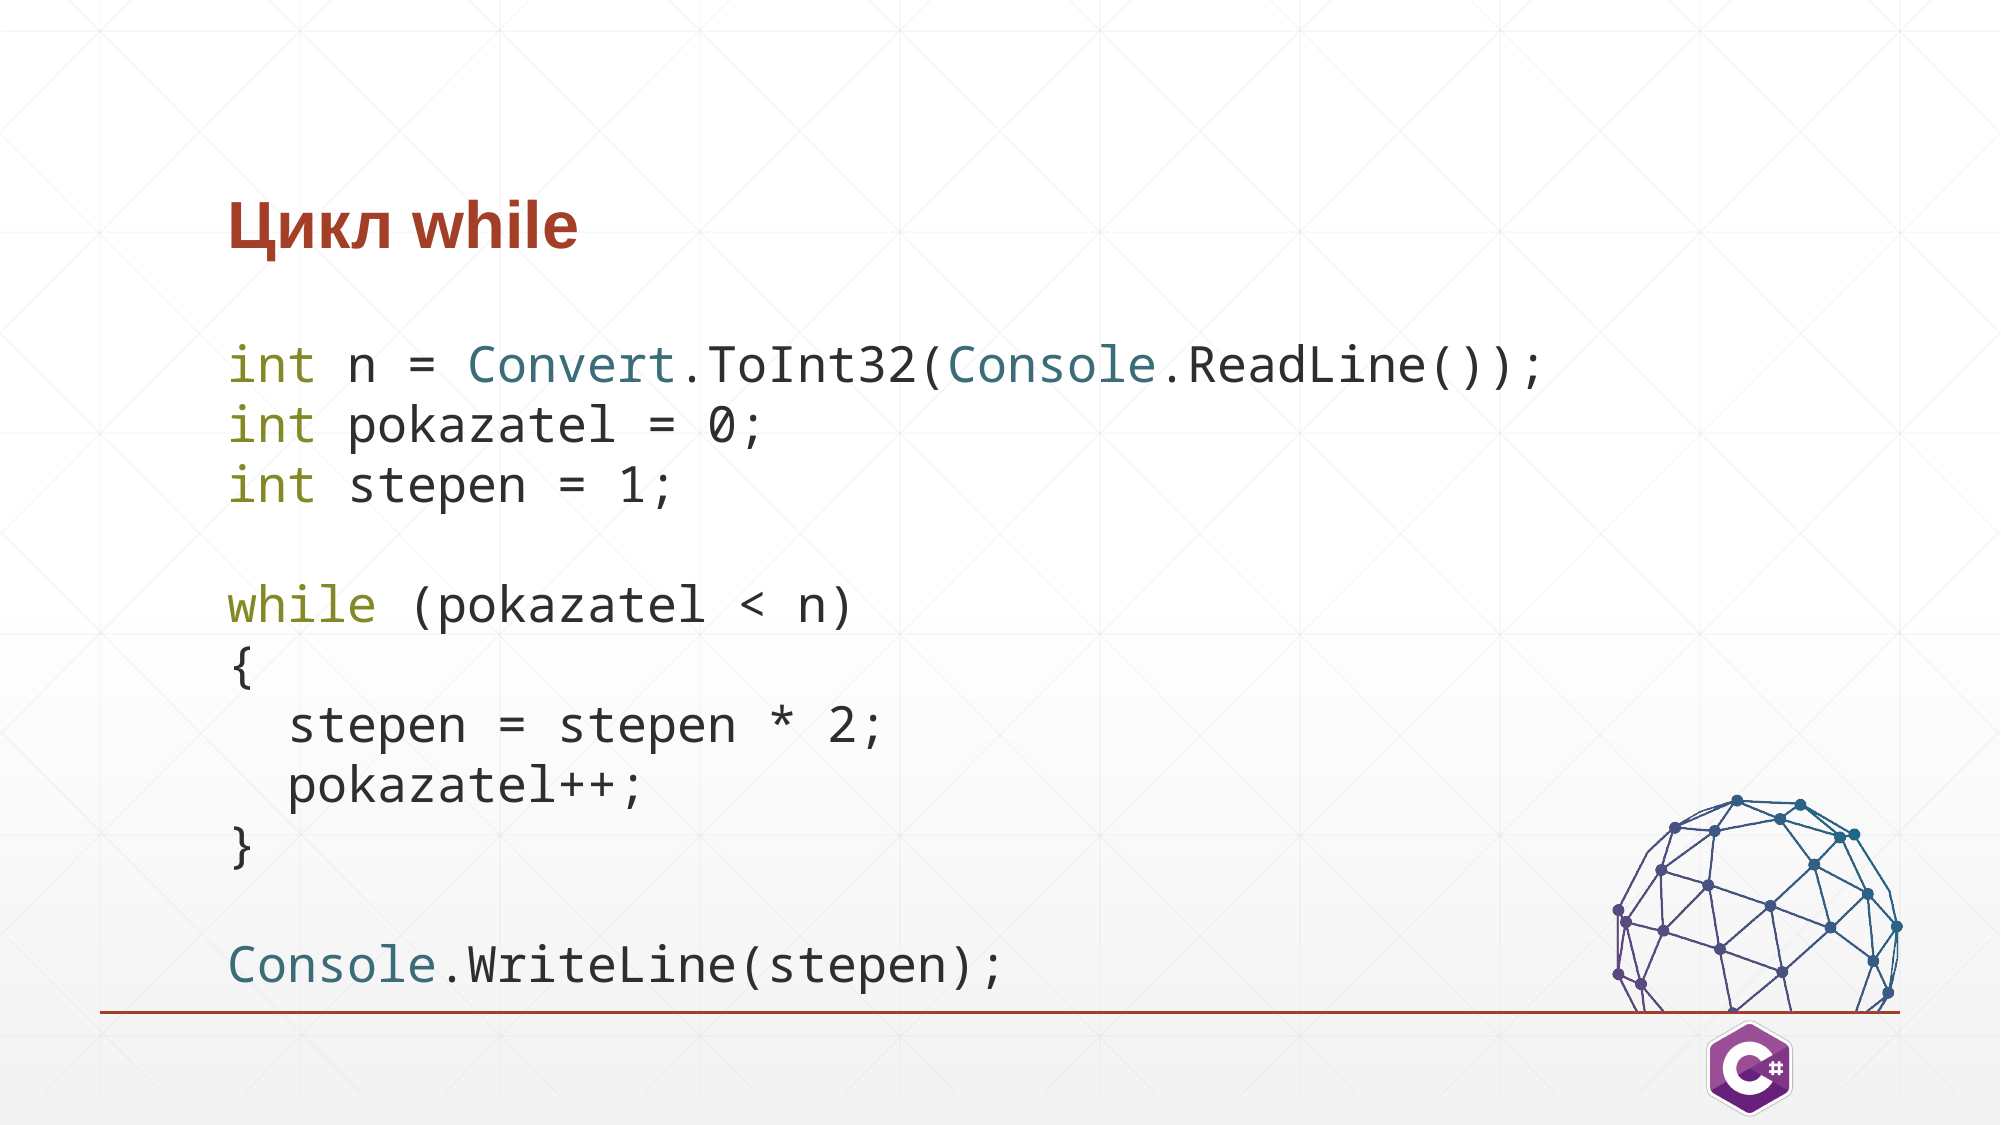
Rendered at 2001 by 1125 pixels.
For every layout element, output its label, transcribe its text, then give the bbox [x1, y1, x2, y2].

list int n = Convert.ToInt32(Console.ReadLine()); int pokazatel = 0; int stepen = 1; while (pokazatel < n) { stepen = stepen * 2; pokazatel++; } Console.WriteLine(stepen); [212, 324, 1788, 950]
title Цикл while [212, 82, 1788, 271]
picture [1611, 793, 1904, 1012]
picture [1698, 1017, 1801, 1120]
